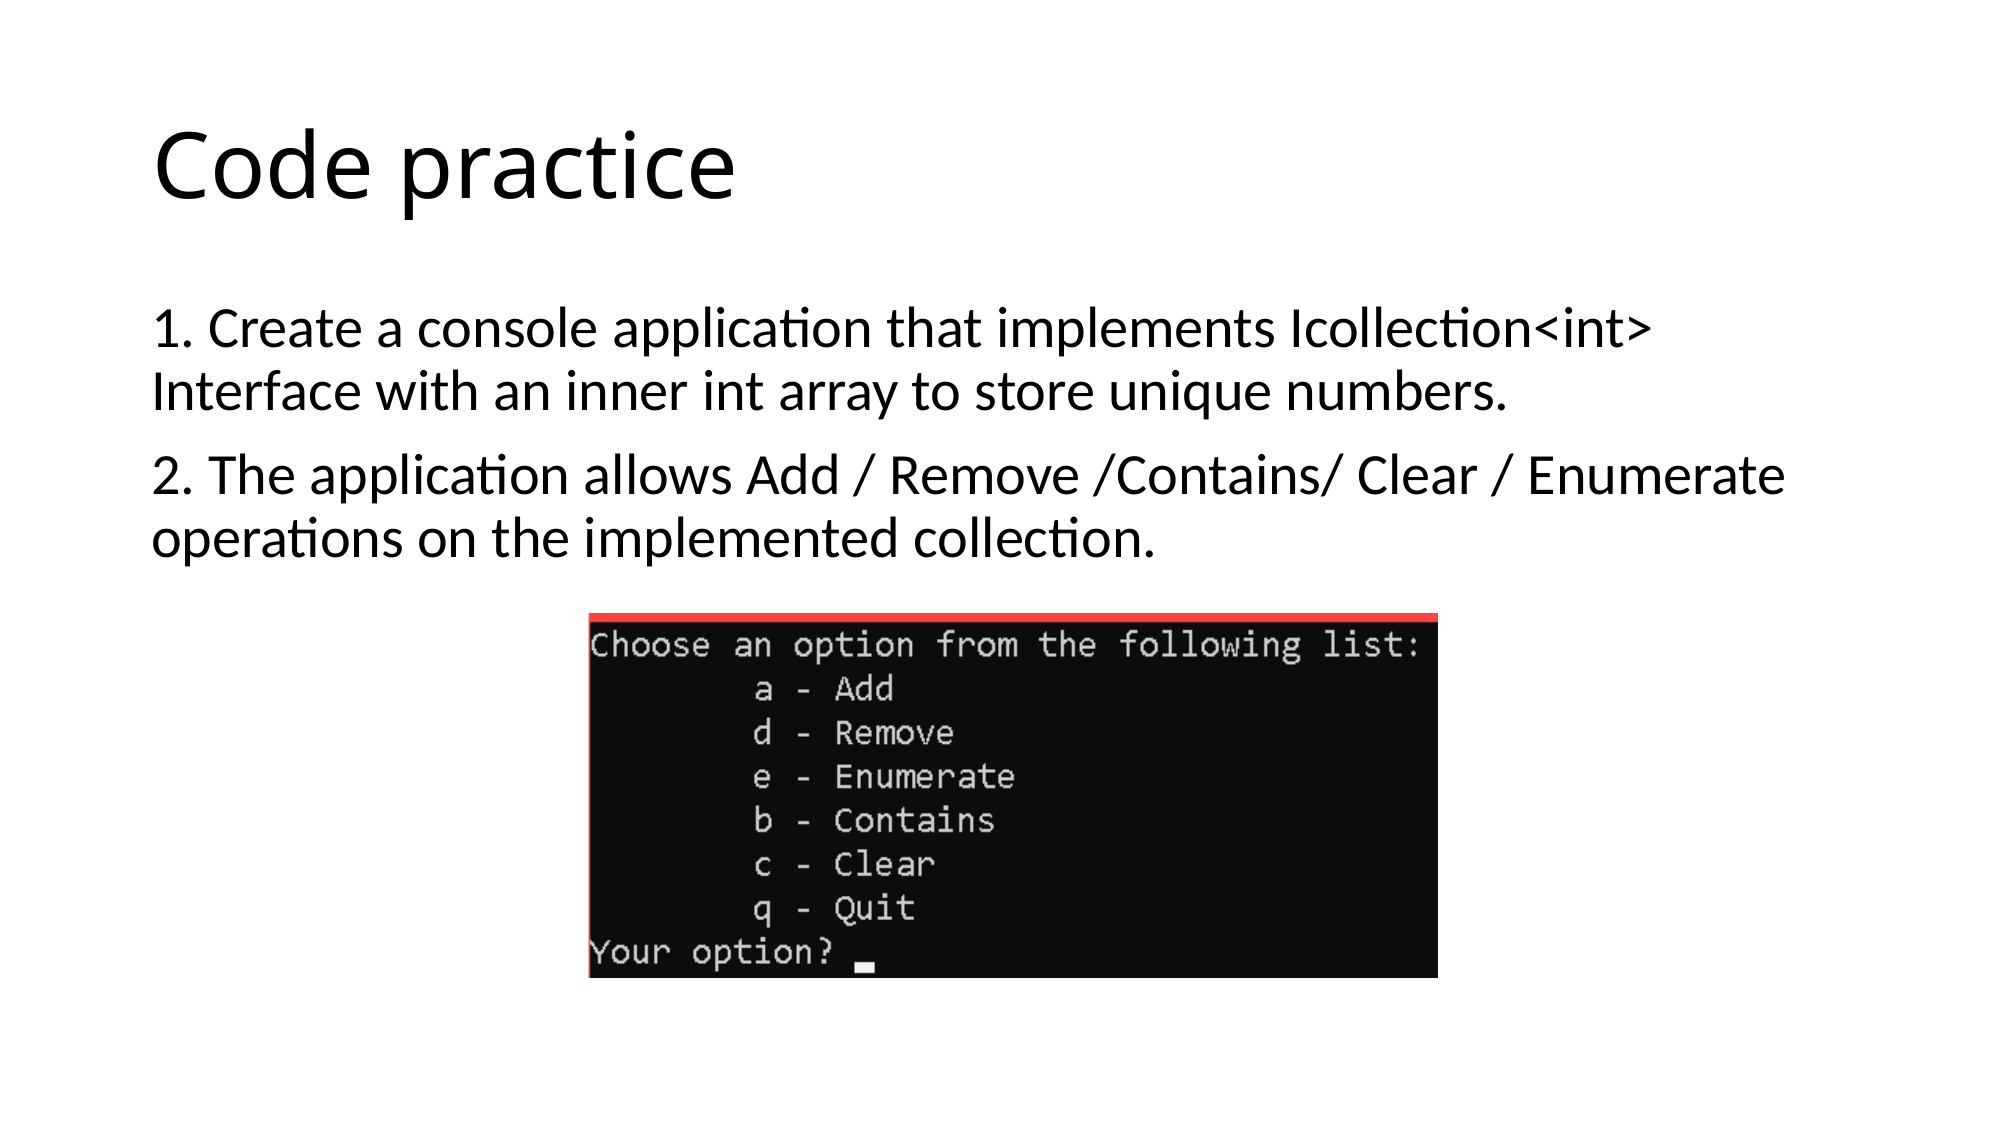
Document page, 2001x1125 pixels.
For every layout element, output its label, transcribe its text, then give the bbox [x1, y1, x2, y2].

picture [581, 613, 1438, 978]
list 1. Create a console application that implements Icollection<int> Interface with an inner int array to store unique numbers. 2. The application allows Add / Remove /Contains/ Clear / Enumerate operations on the implemented collection. [136, 289, 1862, 1004]
title Code practice [137, 59, 1863, 278]
